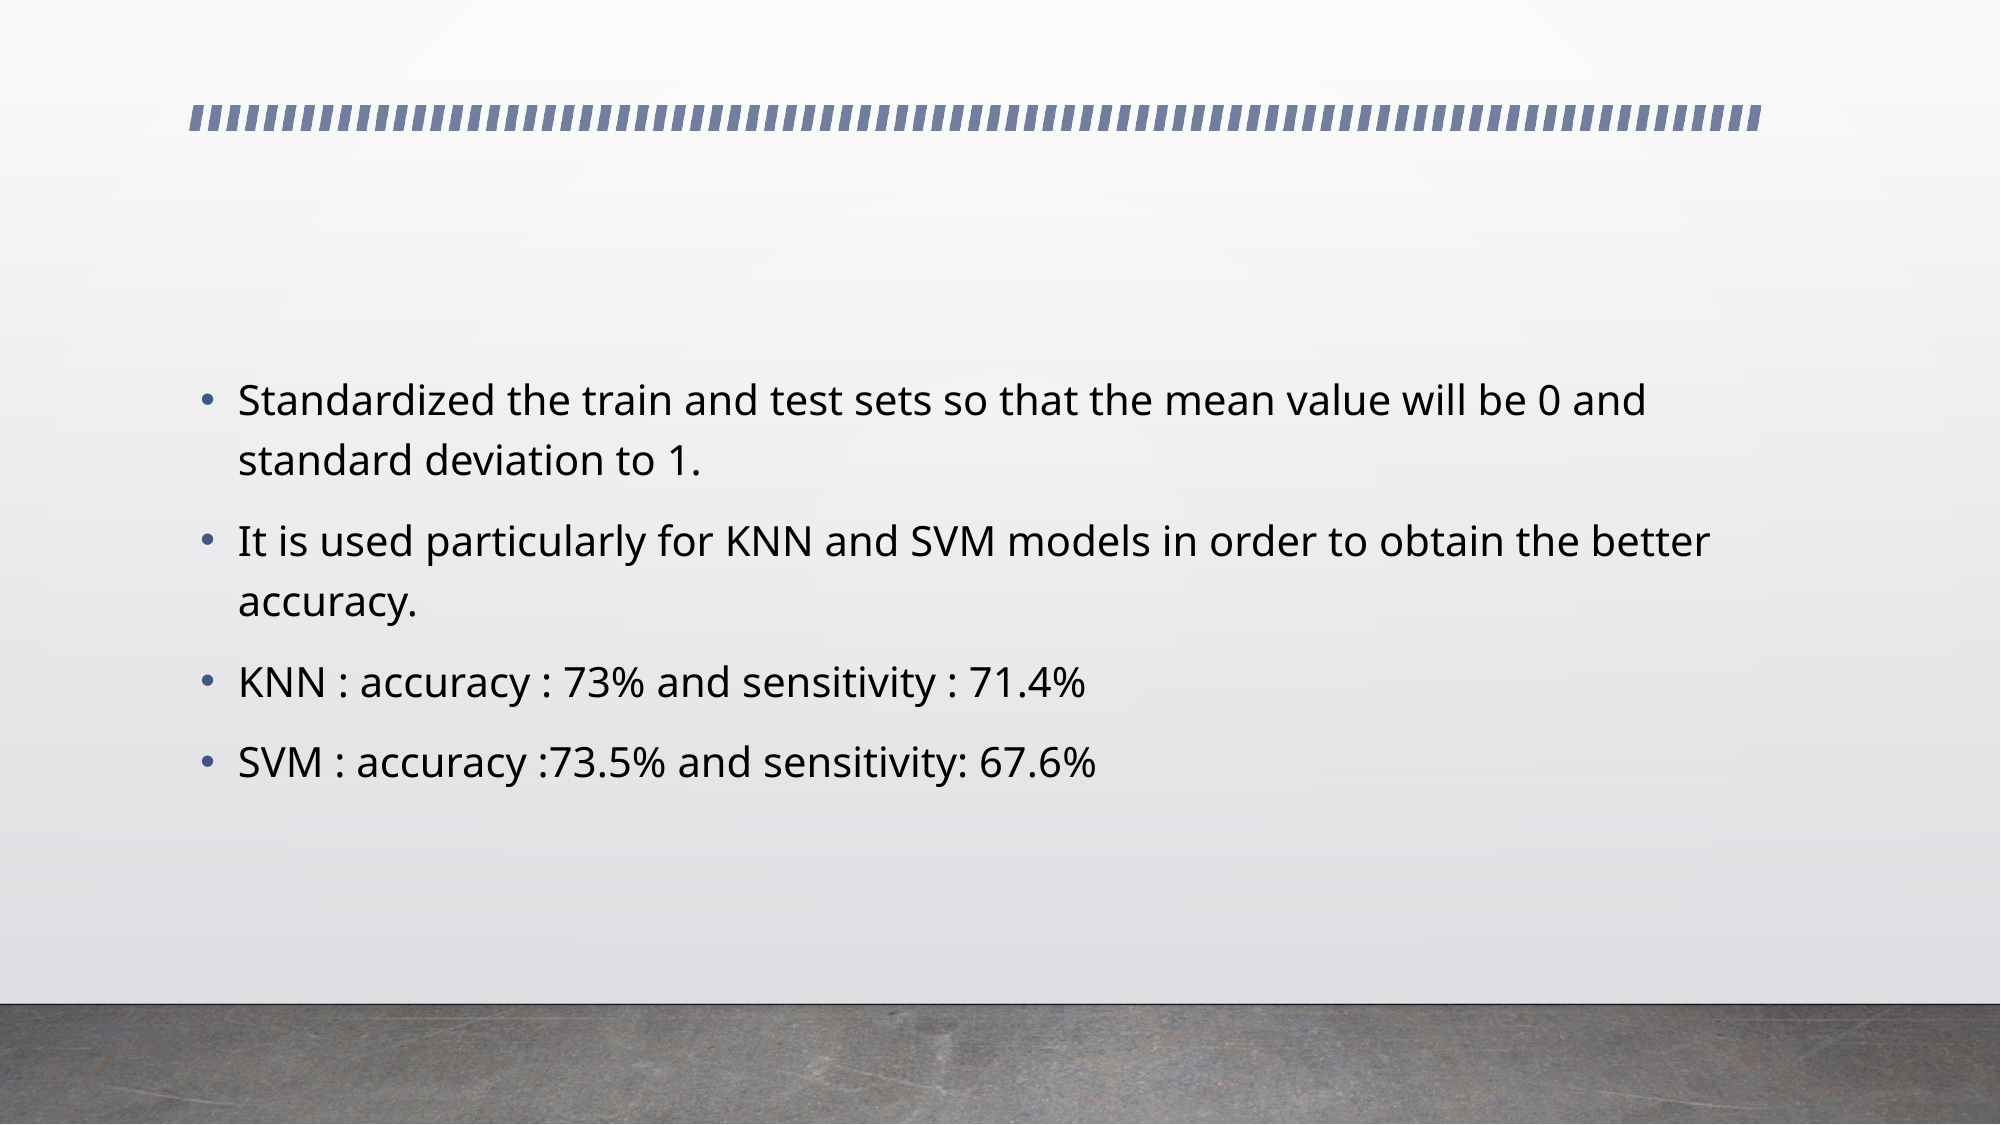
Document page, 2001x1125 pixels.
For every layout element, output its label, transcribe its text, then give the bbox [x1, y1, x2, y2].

list Standardized the train and test sets so that the mean value will be 0 and standard deviation to 1. It is used particularly for KNN and SVM models in order to obtain the better accuracy. KNN : accuracy : 73% and sensitivity : 71.4% SVM : accuracy :73.5% and sensitivity: 67.6% [185, 356, 1761, 897]
picture [0, 1004, 2000, 1124]
